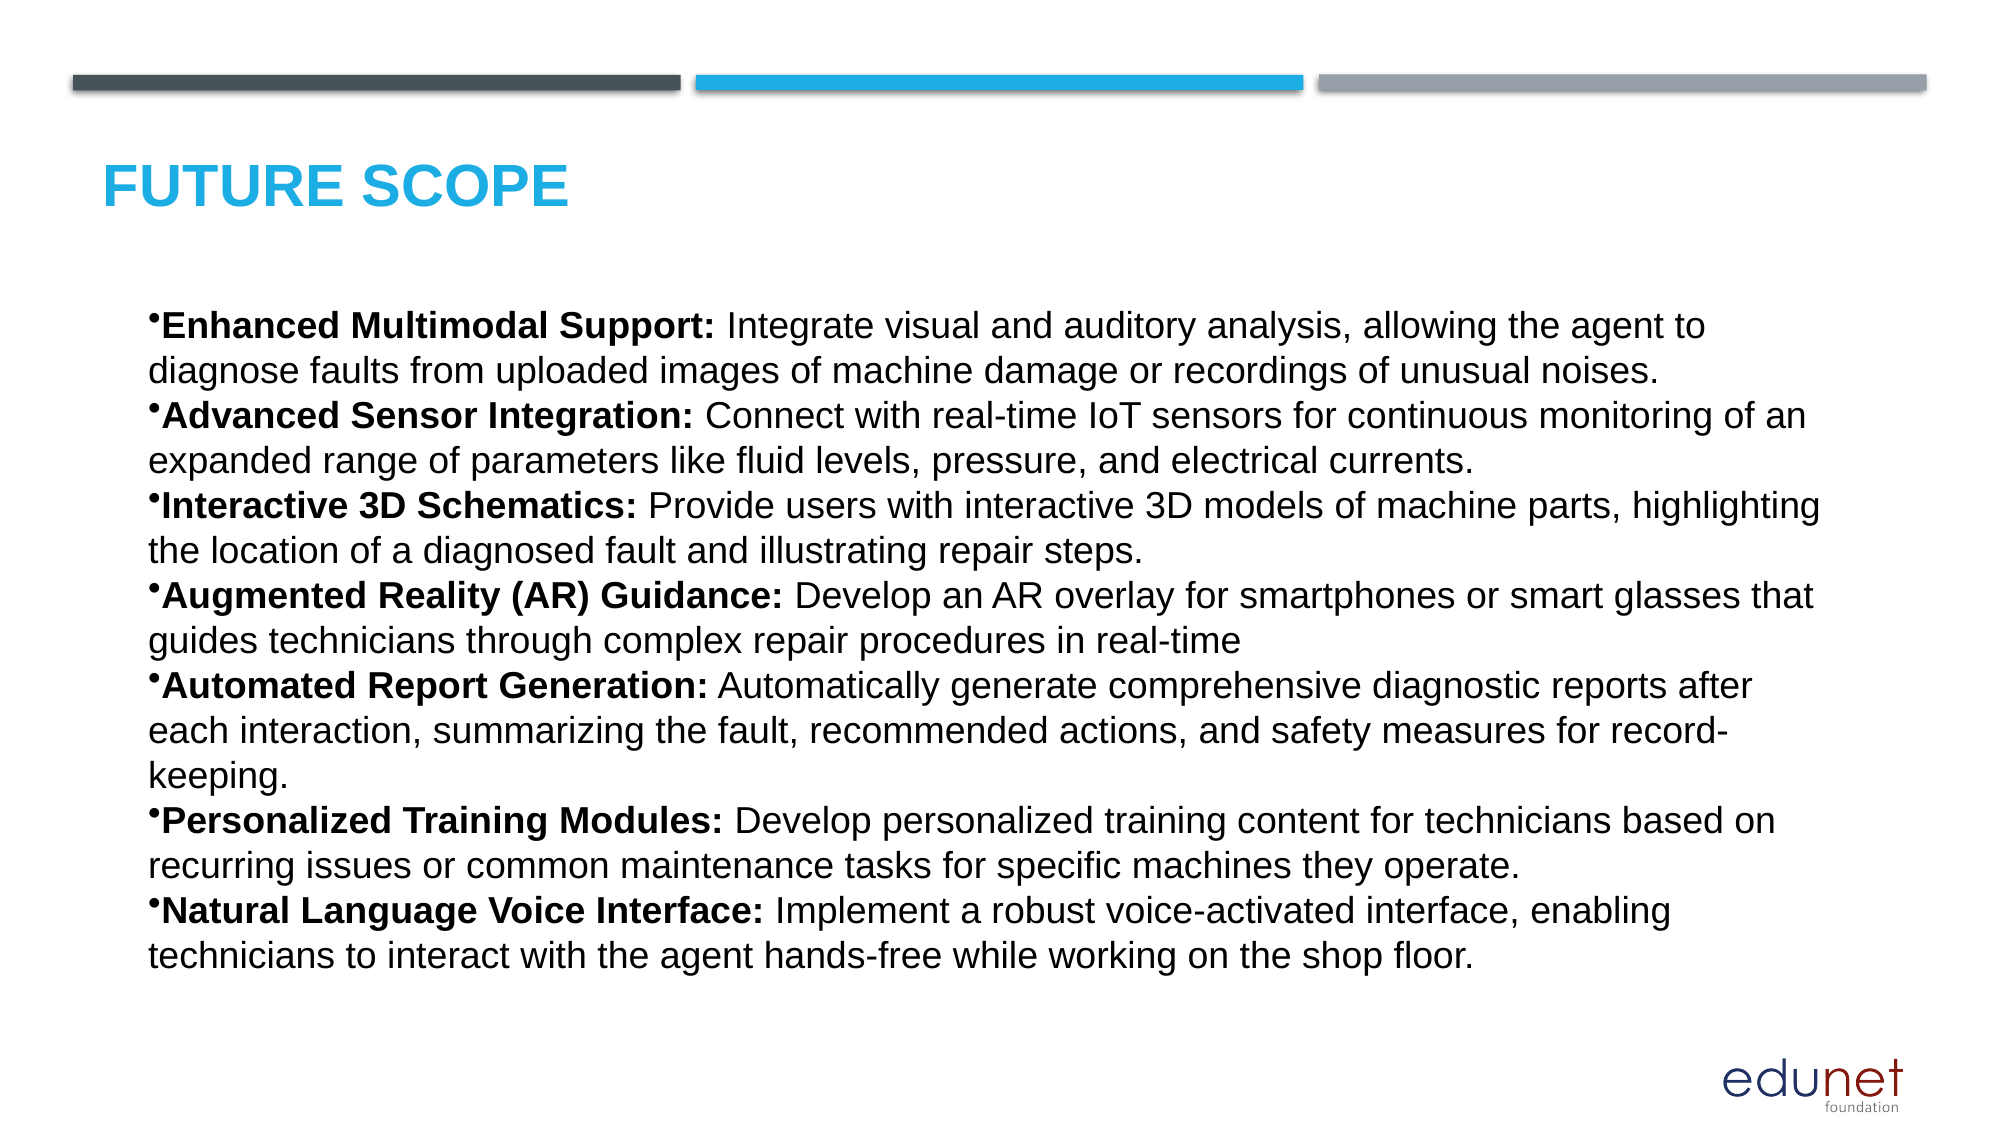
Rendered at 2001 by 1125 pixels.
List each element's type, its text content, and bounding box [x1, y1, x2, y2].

text_box Enhanced Multimodal Support: Integrate visual and auditory analysis, allowing the agent to diagnose faults from uploaded images of machine damage or recordings of unusual noises. Advanced Sensor Integration: Connect with real-time IoT sensors for continuous monitoring of an expanded range of parameters like fluid levels, pressure, and electrical currents. Interactive 3D Schematics: Provide users with interactive 3D models of machine parts, highlighting the location of a diagnosed fault and illustrating repair steps. Augmented Reality (AR) Guidance: Develop an AR overlay for smartphones or smart glasses that guides technicians through complex repair procedures in real-time Automated Report Generation: Automatically generate comprehensive diagnostic reports after each interaction, summarizing the fault, recommended actions, and safety measures for record-keeping. Personalized Training Modules: Develop personalized training content for technicians based on recurring issues or common maintenance tasks for specific machines they operate. Natural Language Voice Interface: Implement a robust voice-activated interface, enabling technicians to interact with the agent hands-free while working on the shop floor. [133, 293, 1852, 983]
picture [1719, 1056, 1905, 1116]
text_box Future scope [87, 138, 1898, 226]
